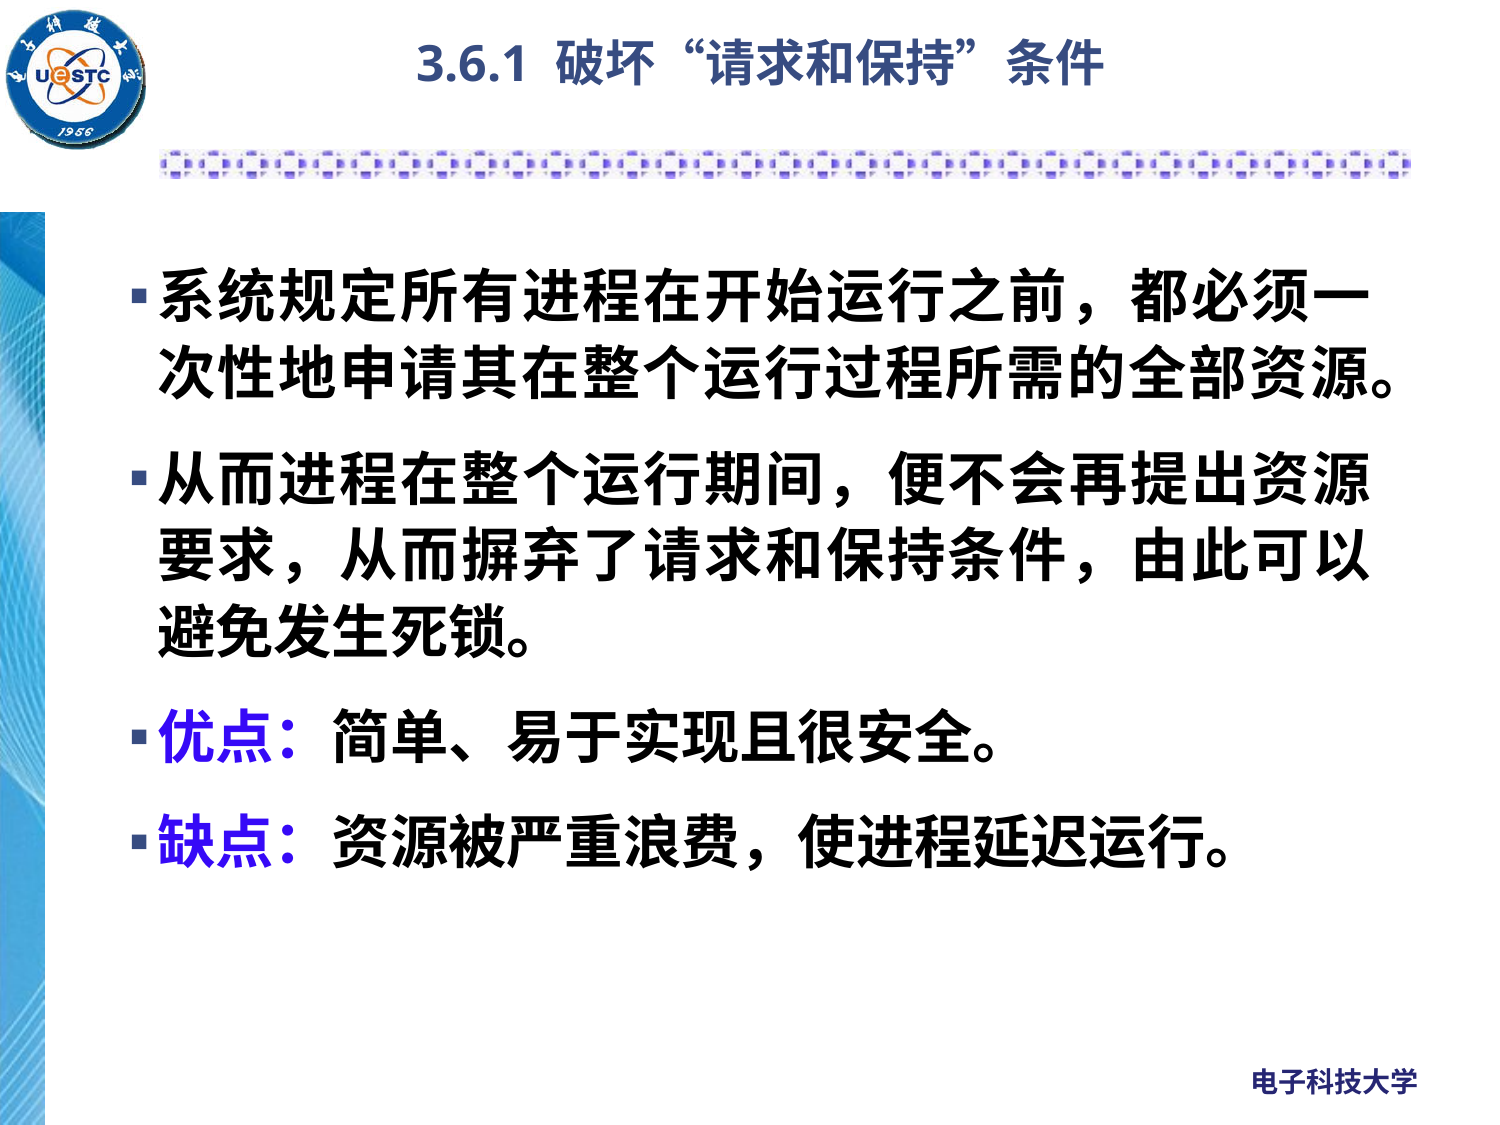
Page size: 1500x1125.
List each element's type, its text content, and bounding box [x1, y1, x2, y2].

picture [0, 212, 45, 1125]
list 系统规定所有进程在开始运行之前，都必须一次性地申请其在整个运行过程所需的全部资源。 从而进程在整个运行期间，便不会再提出资源要求，从而摒弃了请求和保持条件，由此可以避免发生死锁。 优点：简单、易于实现且很安全。 缺点：资源被严重浪费，使进程延迟运行。 [114, 245, 1386, 981]
picture [159, 149, 1411, 179]
picture [5, 0, 146, 150]
title 3.6.1 破坏“请求和保持”条件 [159, 31, 1362, 122]
